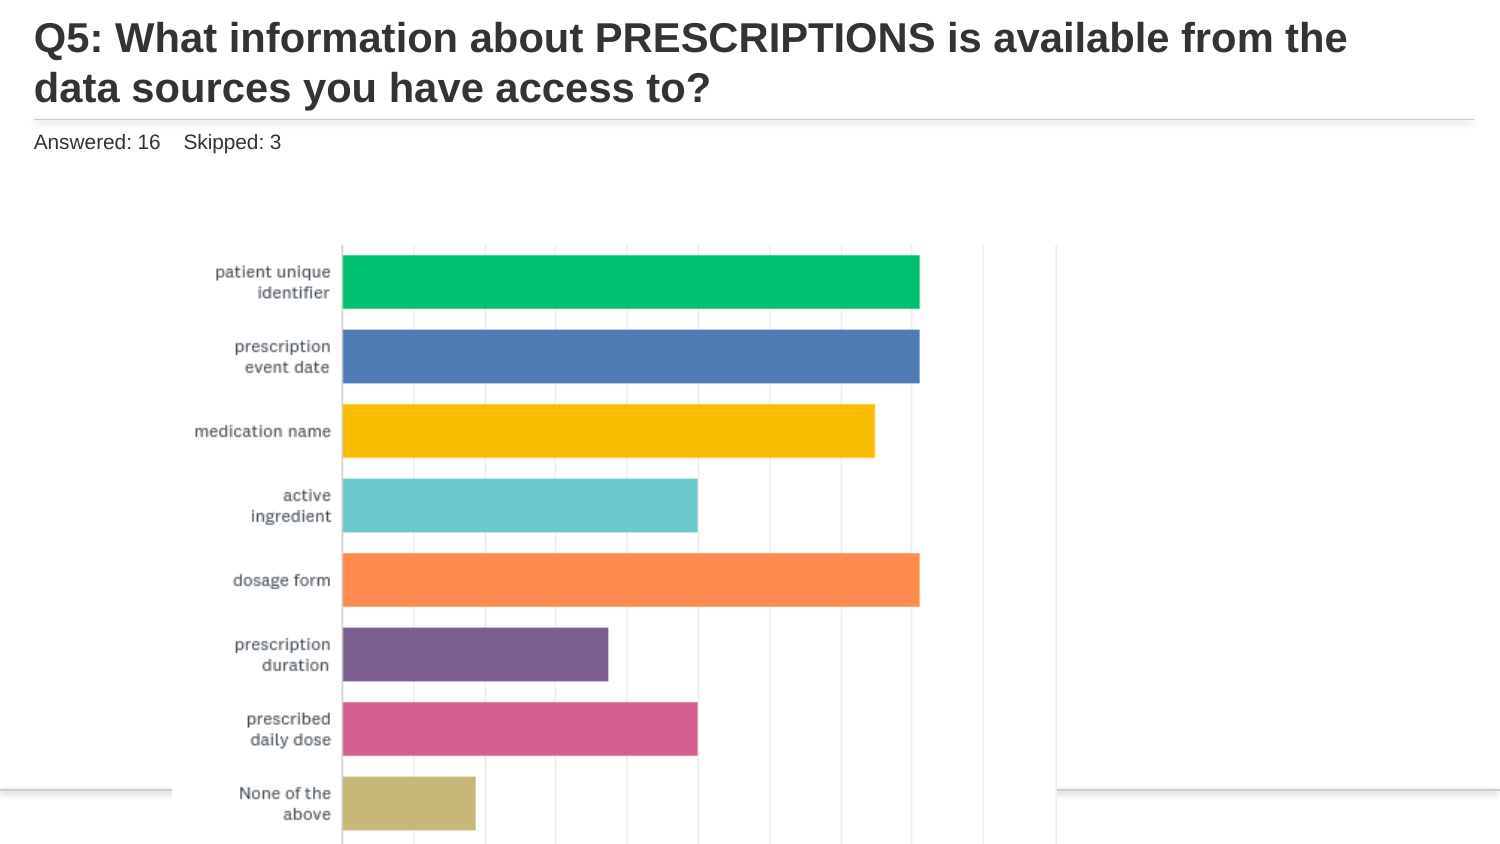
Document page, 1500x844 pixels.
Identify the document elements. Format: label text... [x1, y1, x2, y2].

title Q5: What information about PRESCRIPTIONS is available from the data sources you have access to? [18, 54, 1369, 119]
picture [171, 245, 1057, 844]
list Answered: 16 Skipped: 3 [18, 120, 894, 162]
